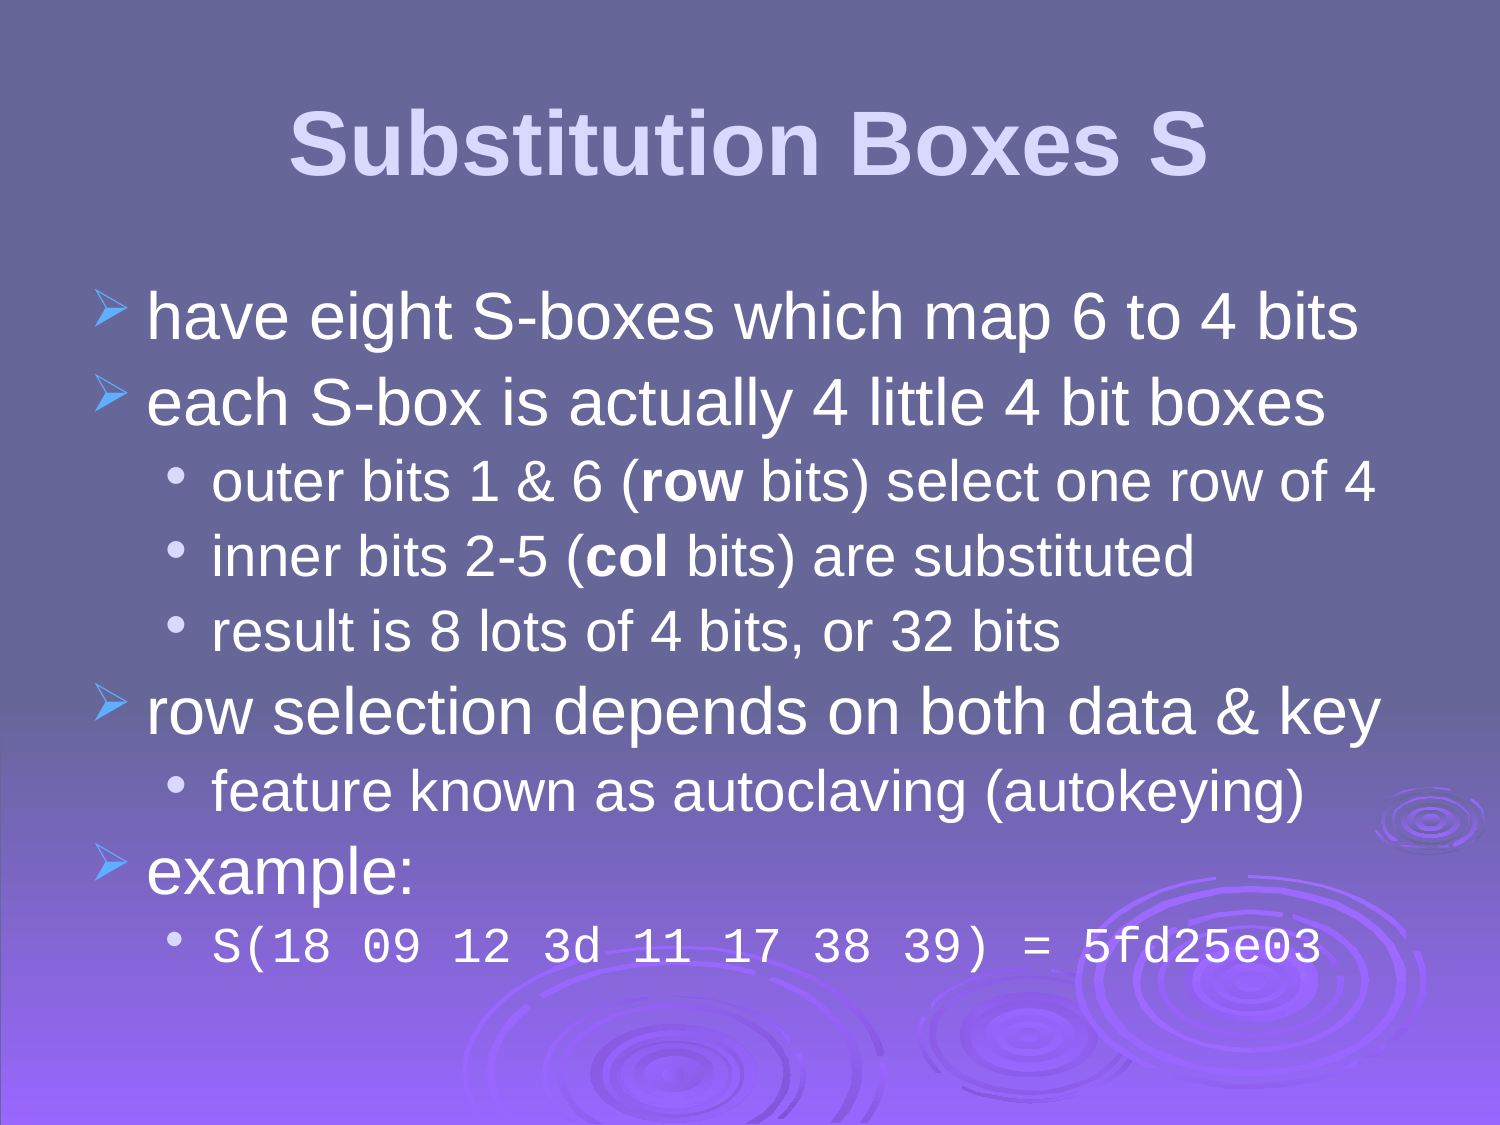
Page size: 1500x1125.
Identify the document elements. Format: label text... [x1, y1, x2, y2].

list have eight S-boxes which map 6 to 4 bits each S-box is actually 4 little 4 bit boxes outer bits 1 & 6 (row bits) select one row of 4 inner bits 2-5 (col bits) are substituted result is 8 lots of 4 bits, or 32 bits row selection depends on both data & key feature known as autoclaving (autokeying) example: S(18 09 12 3d 11 17 38 39) = 5fd25e03 [75, 275, 1425, 1006]
title Substitution Boxes S [75, 45, 1425, 233]
